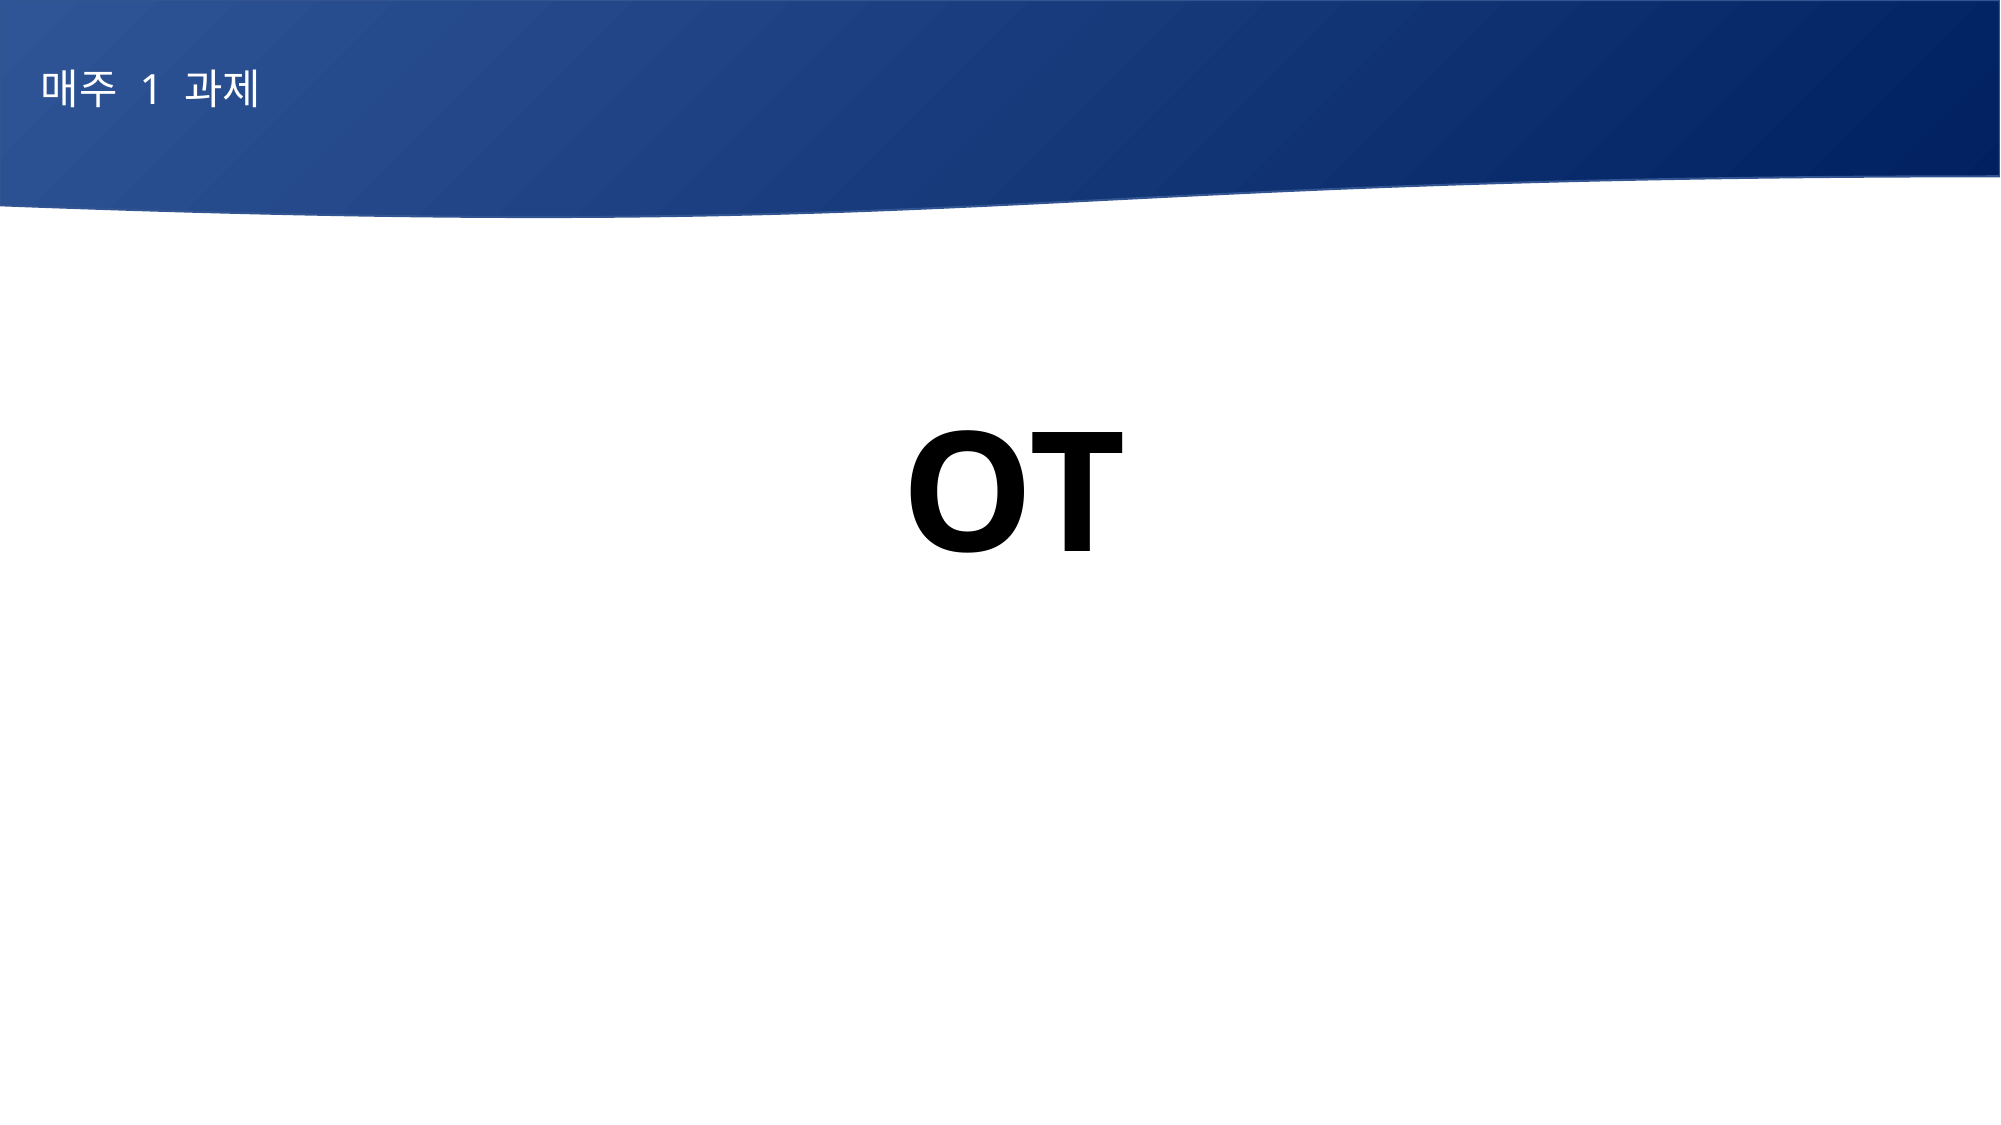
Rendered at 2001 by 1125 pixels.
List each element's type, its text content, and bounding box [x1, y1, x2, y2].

subtitle OT [264, 400, 1764, 672]
text_box 매주 1 과제 [0, 0, 2000, 219]
